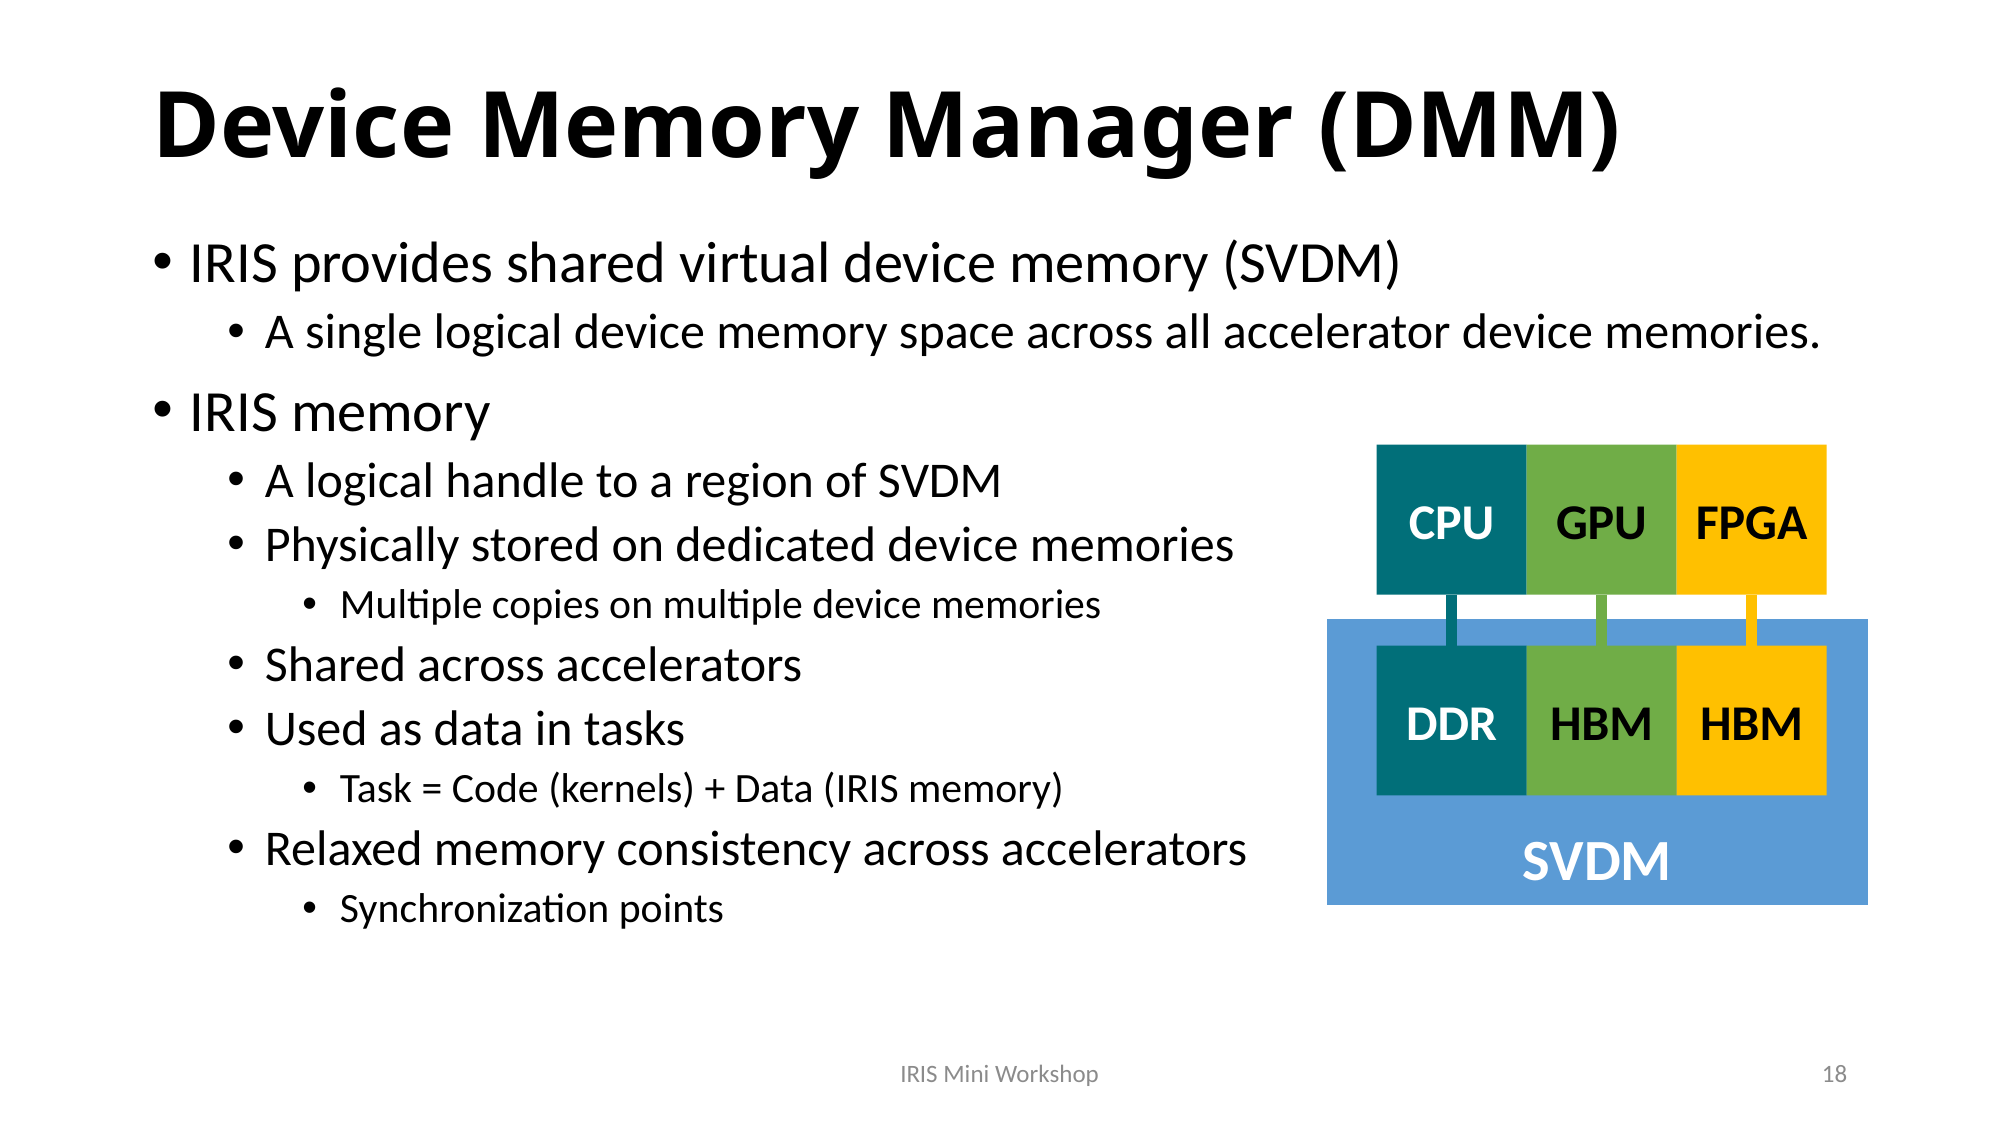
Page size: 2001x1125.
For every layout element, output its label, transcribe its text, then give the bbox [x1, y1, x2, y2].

text_box GPU [1526, 444, 1676, 596]
text_box DDR [1376, 644, 1526, 797]
list IRIS provides shared virtual device memory (SVDM) A single logical device memory space across all accelerator device memories. IRIS memory A logical handle to a region of SVDM Physically stored on dedicated device memories Multiple copies on multiple device memories Shared across accelerators Used as data in tasks Task = Code (kernels) + Data (IRIS memory) Relaxed memory consistency across accelerators Synchronization points [137, 224, 1863, 1014]
text_box CPU [1376, 444, 1526, 596]
text_box FPGA [1676, 444, 1828, 596]
title Device Memory Manager (DMM) [137, 59, 1863, 196]
slide_number 18 [1412, 1042, 1863, 1103]
text_box HBM [1526, 644, 1676, 797]
footer IRIS Mini Workshop [662, 1042, 1338, 1103]
text_box HBM [1676, 644, 1828, 797]
